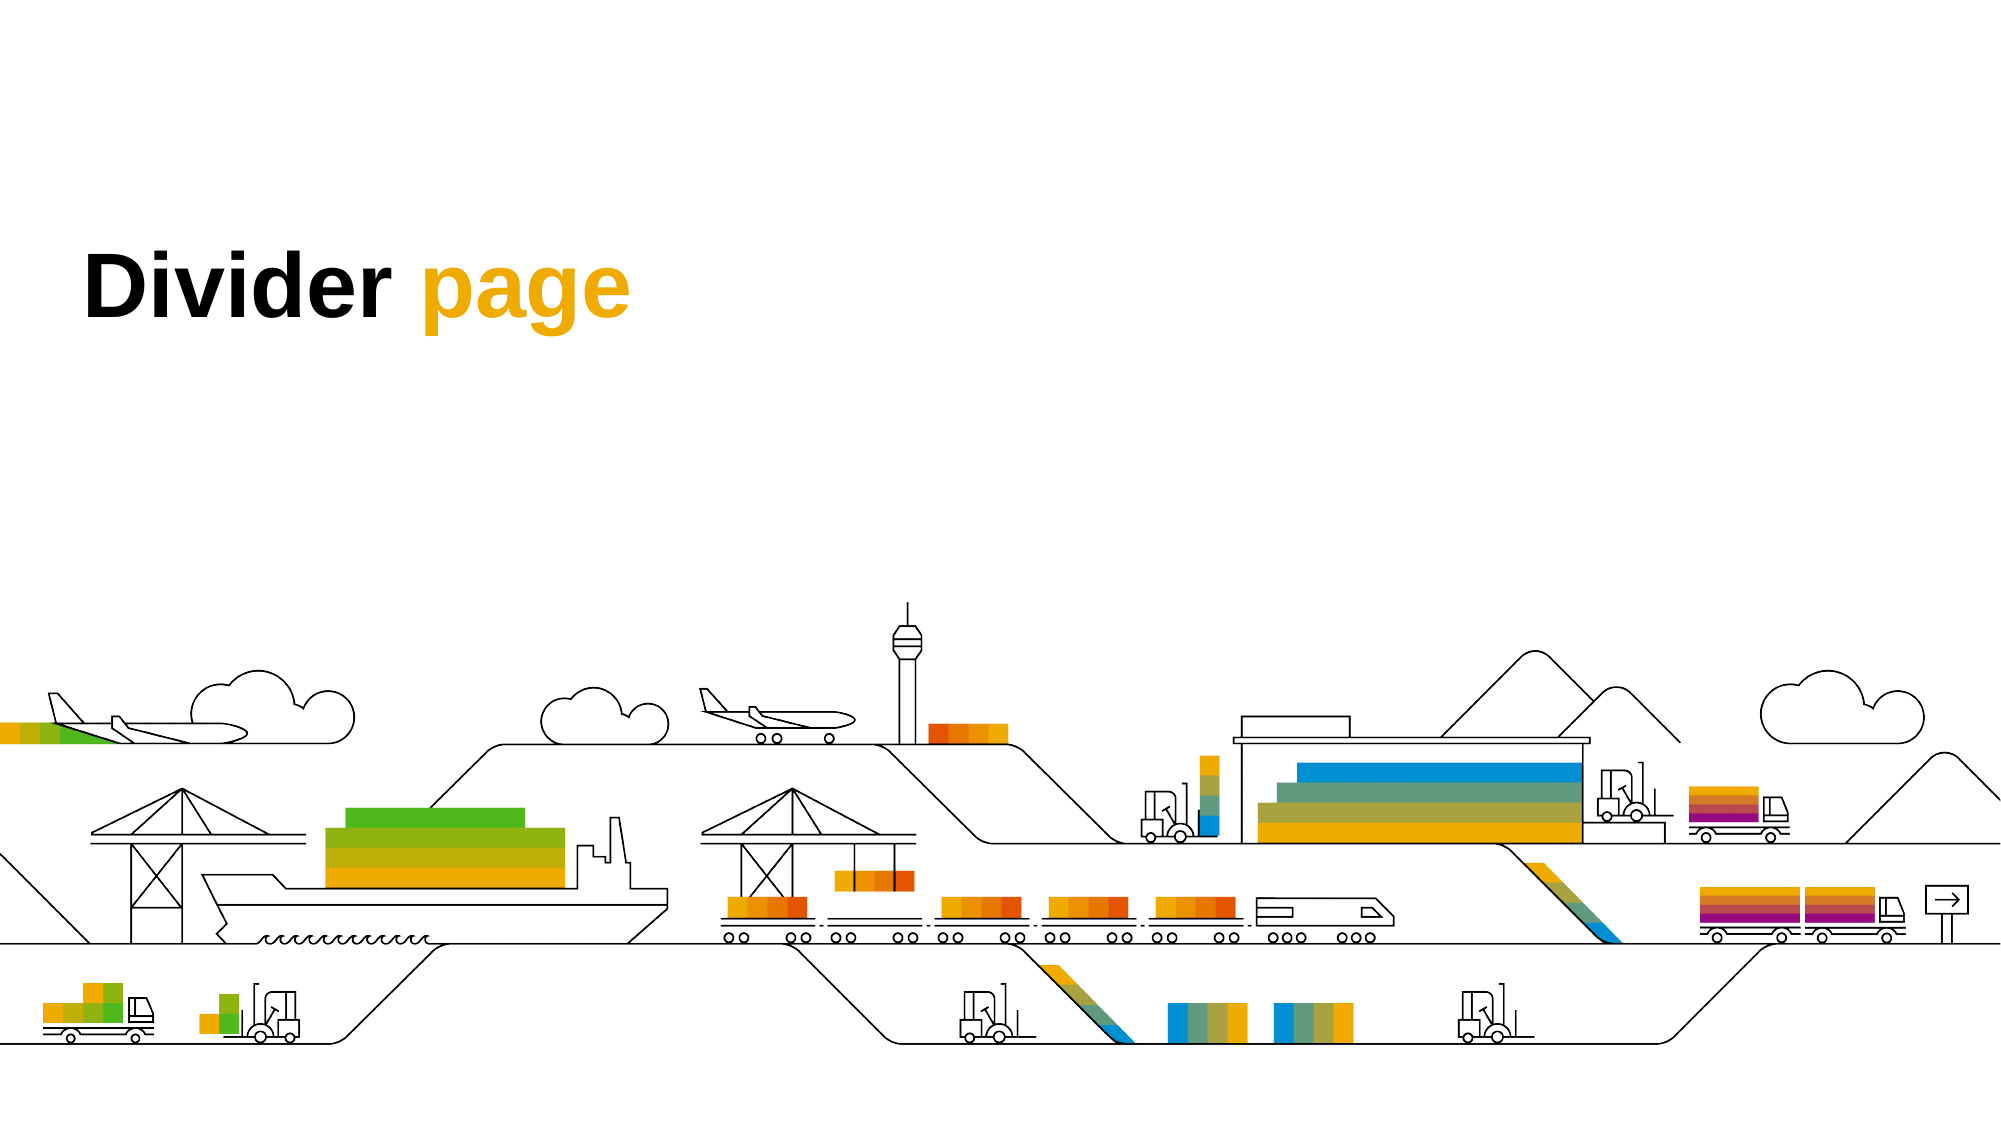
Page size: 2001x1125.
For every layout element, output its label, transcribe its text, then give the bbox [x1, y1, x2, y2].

title Divider page [82, 225, 1918, 337]
picture [0, 561, 2001, 1125]
